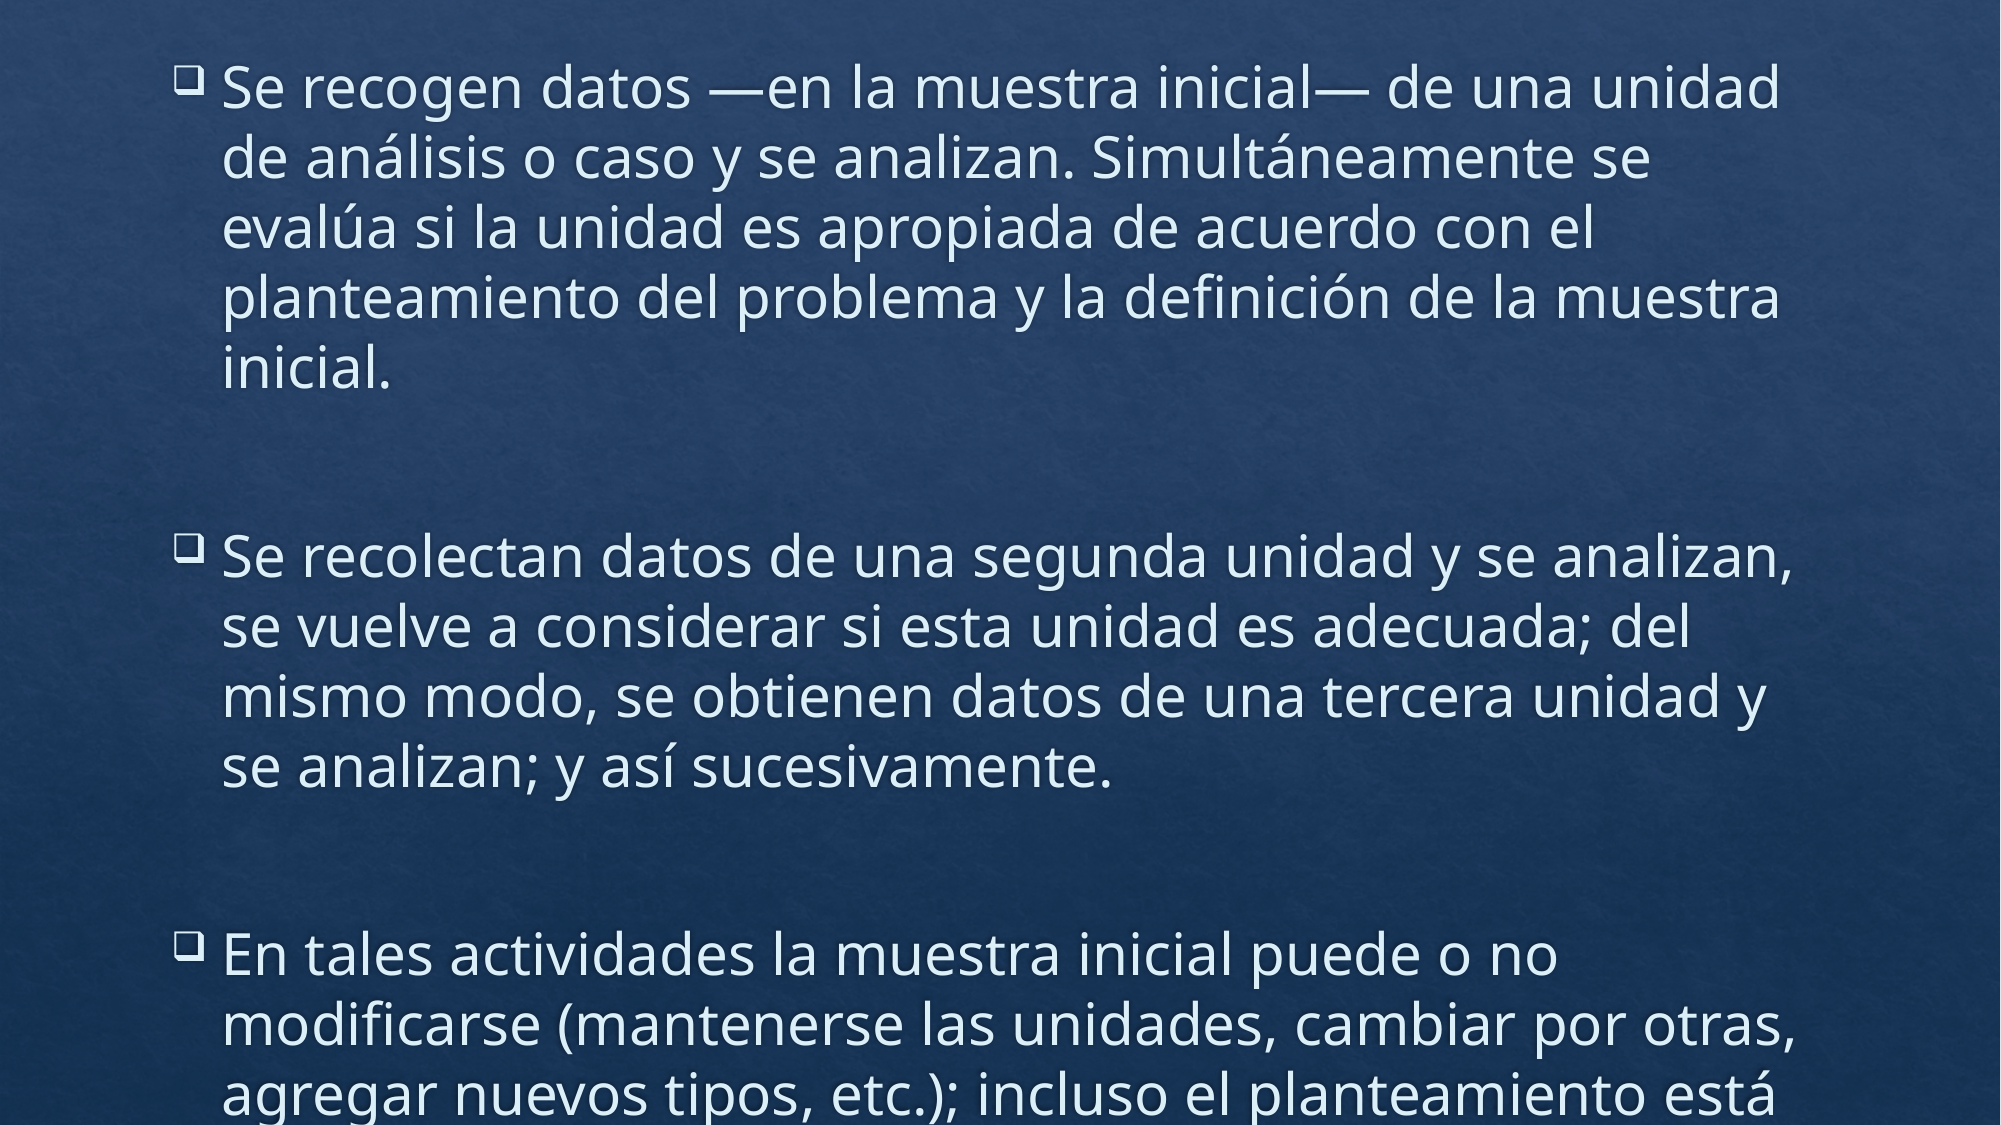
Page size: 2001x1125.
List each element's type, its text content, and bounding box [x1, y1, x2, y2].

list Se recogen datos —en la muestra inicial— de una unidad de análisis o caso y se analizan. Simultáneamente se evalúa si la unidad es apropiada de acuerdo con el planteamiento del problema y la definición de la muestra inicial. Se recolectan datos de una segunda unidad y se analizan, se vuelve a considerar si esta unidad es adecuada; del mismo modo, se obtienen datos de una tercera unidad y se analizan; y así sucesivamente. En tales actividades la muestra inicial puede o no modificarse (mantenerse las unidades, cambiar por otras, agregar nuevos tipos, etc.); incluso el planteamiento está sujeto a cambios [149, 43, 1849, 950]
